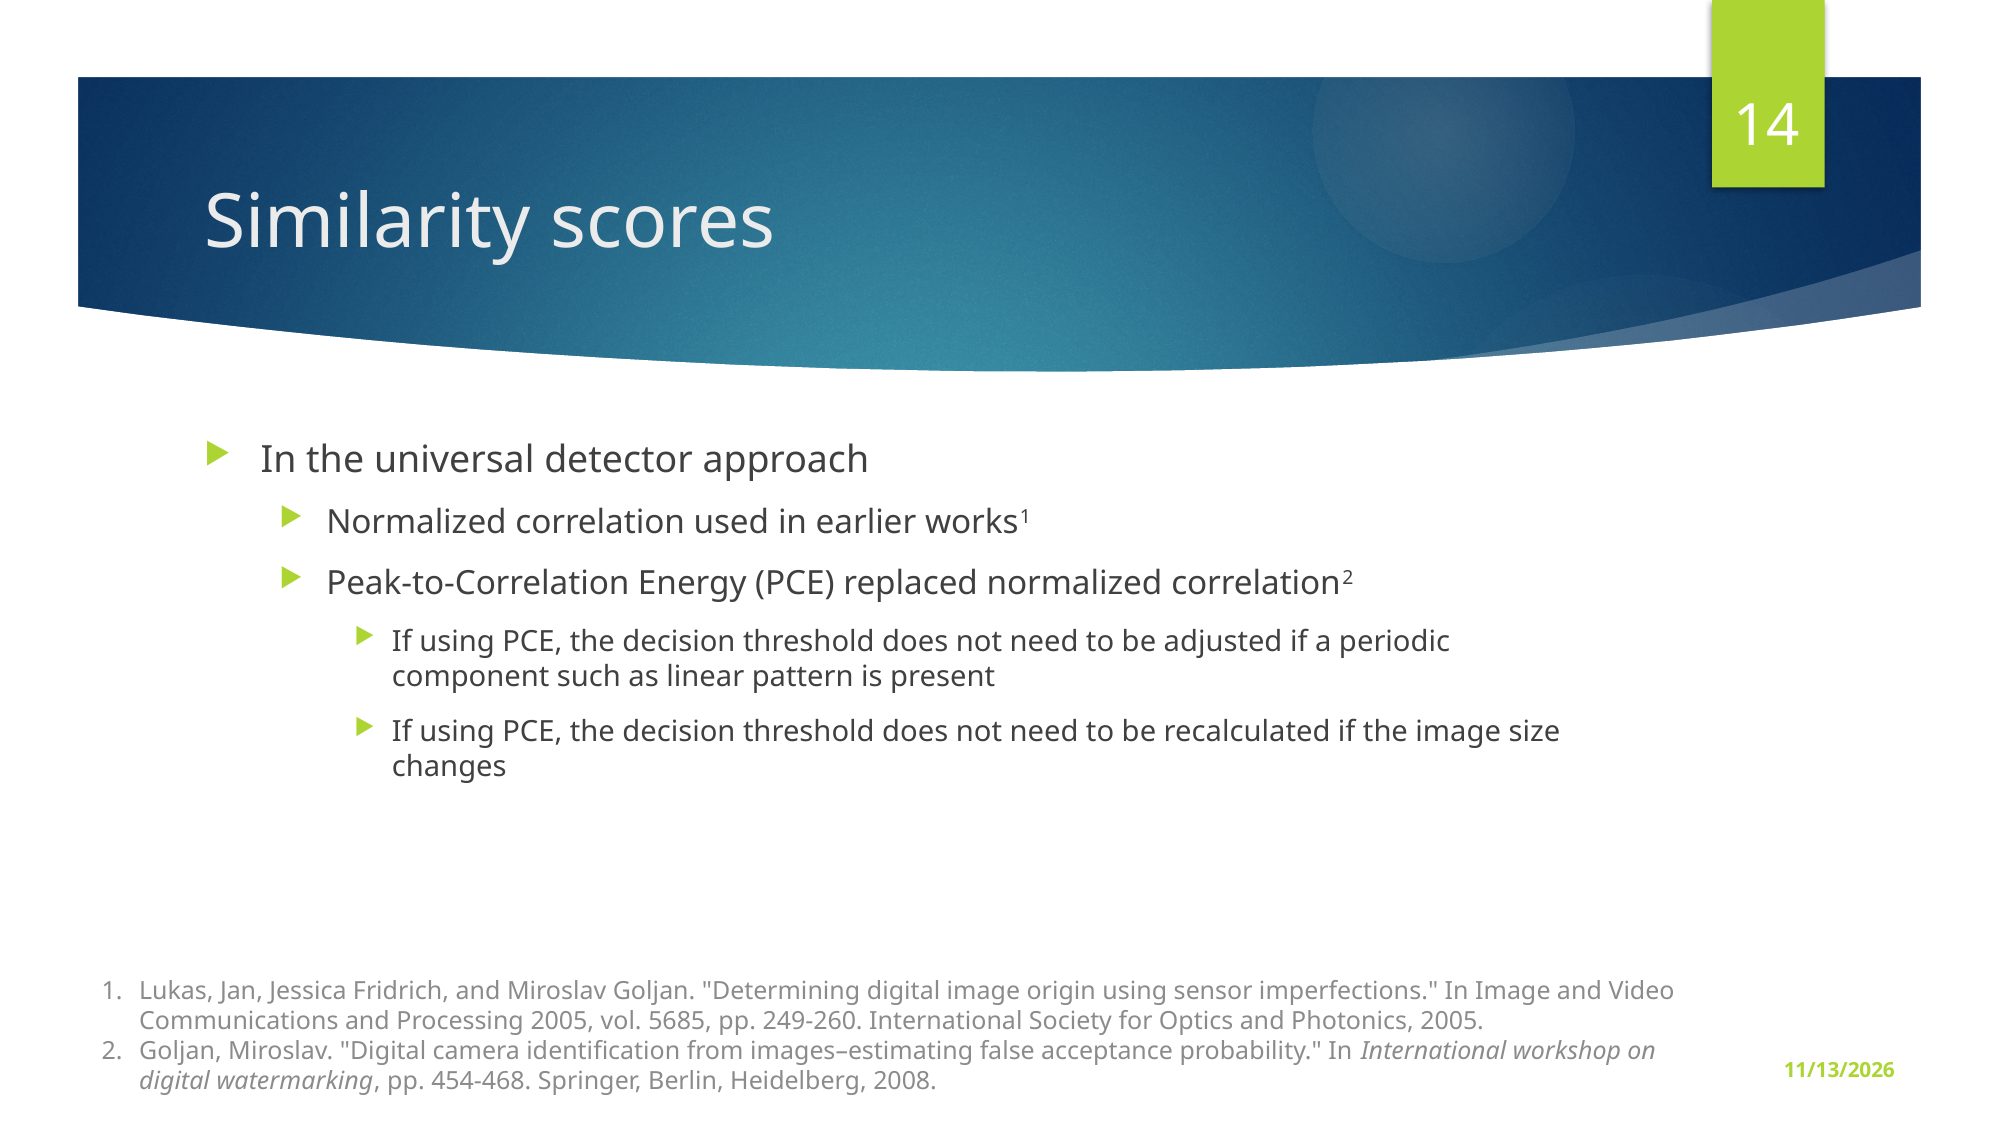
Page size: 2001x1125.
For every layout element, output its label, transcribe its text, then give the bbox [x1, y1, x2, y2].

slide_number 14 [1698, 48, 1836, 175]
list In the universal detector approach Normalized correlation used in earlier works1 Peak-to-Correlation Energy (PCE) replaced normalized correlation2 If using PCE, the decision threshold does not need to be adjusted if a periodic component such as linear pattern is present If using PCE, the decision threshold does not need to be recalculated if the image size changes [189, 427, 1627, 970]
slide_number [1699, 1048, 1910, 1099]
title Similarity scores [189, 159, 1627, 276]
footer Lukas, Jan, Jessica Fridrich, and Miroslav Goljan. "Determining digital image origin using sensor imperfections." In Image and Video Communications and Processing 2005, vol. 5685, pp. 249-260. International Society for Optics and Photonics, 2005. Goljan, Miroslav. "Digital camera identification from images–estimating false acceptance probability." In International workshop on digital watermarking, pp. 454-468. Springer, Berlin, Heidelberg, 2008. [86, 970, 1699, 1099]
